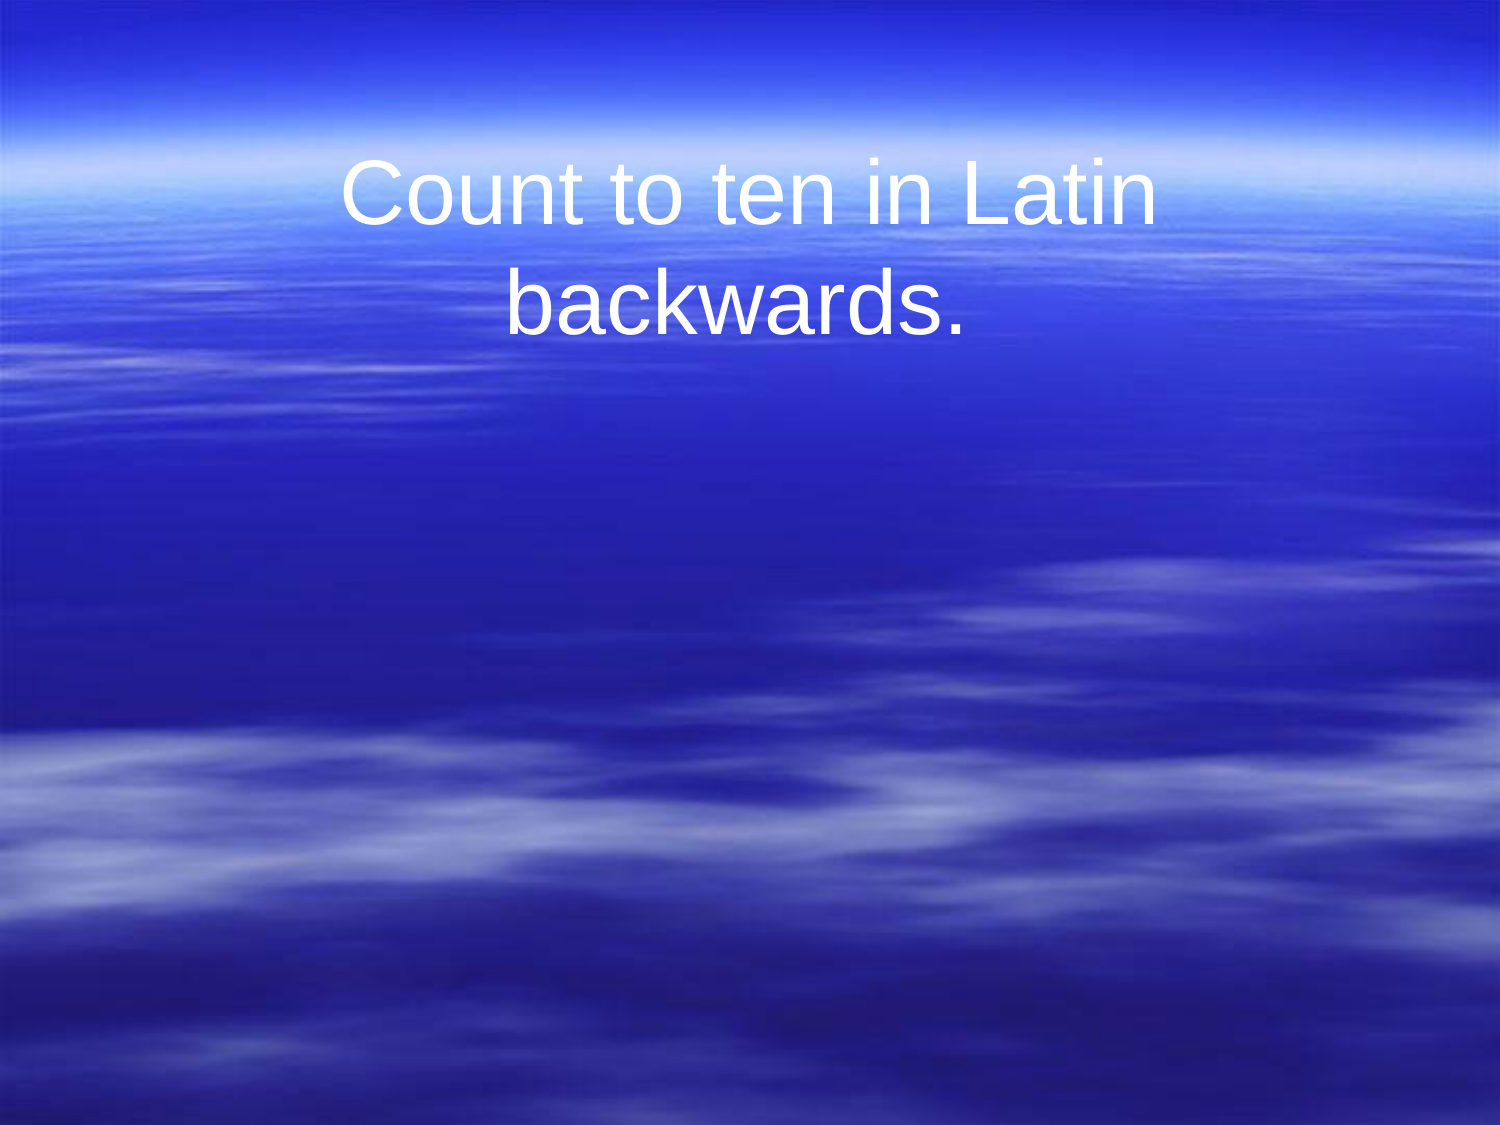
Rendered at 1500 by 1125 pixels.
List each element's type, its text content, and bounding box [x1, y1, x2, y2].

title Count to ten in Latin backwards. [112, 125, 1388, 388]
picture [0, 0, 1500, 1125]
